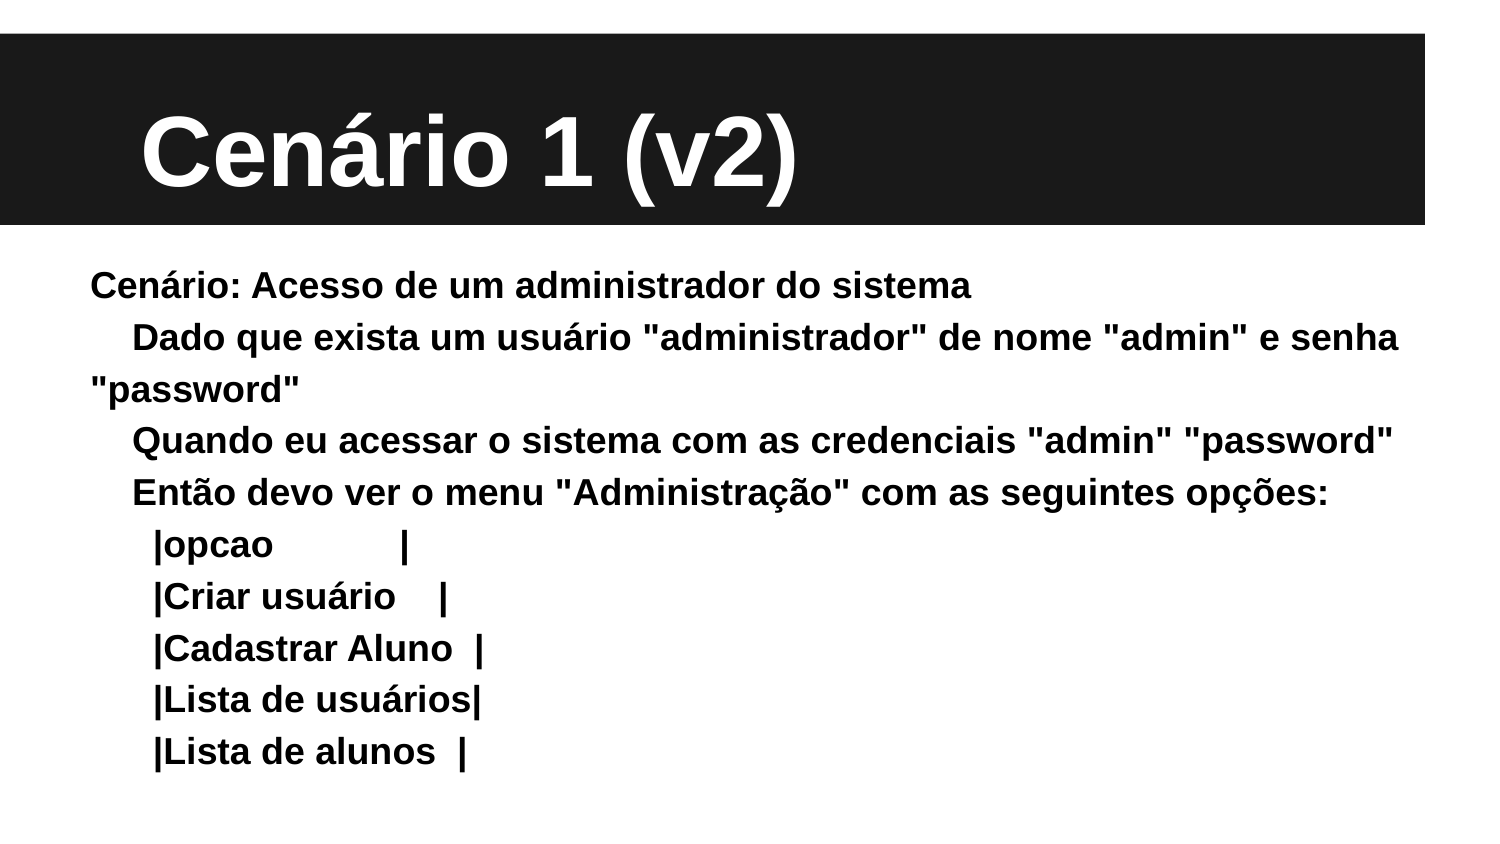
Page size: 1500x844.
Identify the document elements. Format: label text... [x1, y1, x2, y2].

list Cenário: Acesso de um administrador do sistema Dado que exista um usuário "administrador" de nome "admin" e senha "password" Quando eu acessar o sistema com as credenciais "admin" "password" Então devo ver o menu "Administração" com as seguintes opções: |opcao | |Criar usuário | |Cadastrar Aluno | |Lista de usuários| |Lista de alunos | [75, 239, 1425, 808]
title Cenário 1 (v2) [75, 33, 1425, 221]
